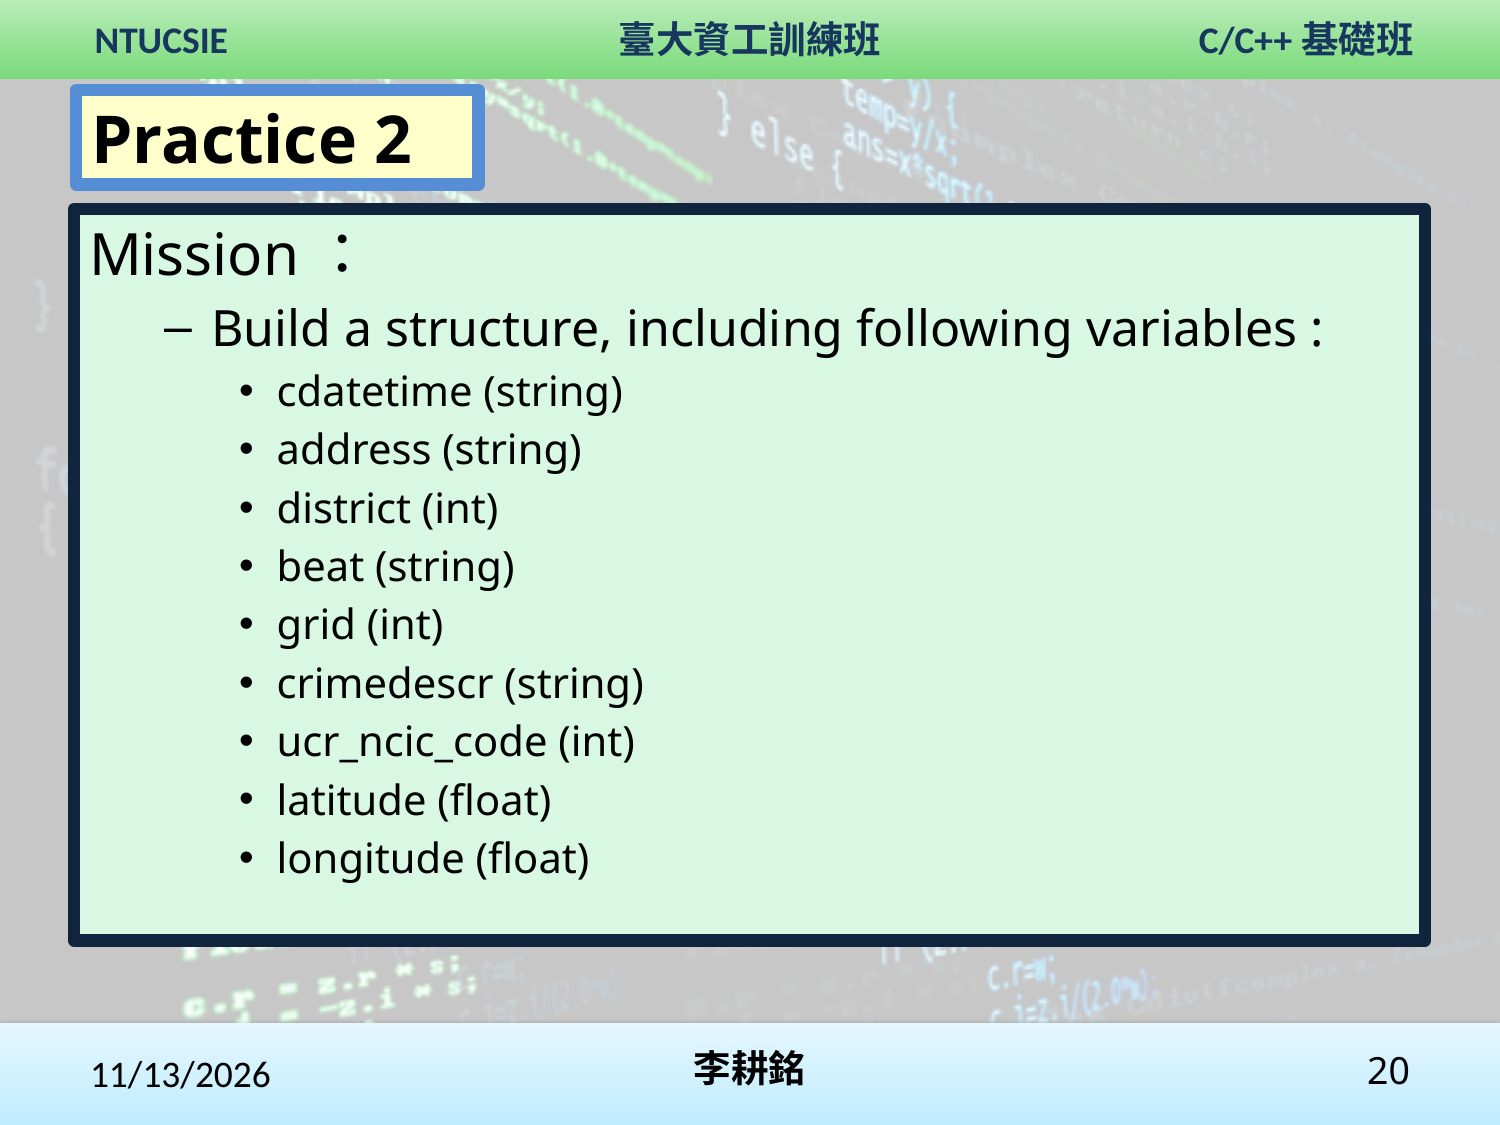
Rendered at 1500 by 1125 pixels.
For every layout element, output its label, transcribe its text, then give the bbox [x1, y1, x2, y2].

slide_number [75, 1042, 425, 1103]
list Mission： Build a structure, including following variables : cdatetime (string) address (string) district (int) beat (string) grid (int) crimedescr (string) ucr_ncic_code (int) latitude (float) longitude (float) [68, 203, 1431, 947]
footer 李耕銘 [512, 1042, 988, 1103]
slide_number 20 [1074, 1042, 1425, 1103]
list Practice 2 [70, 84, 485, 191]
